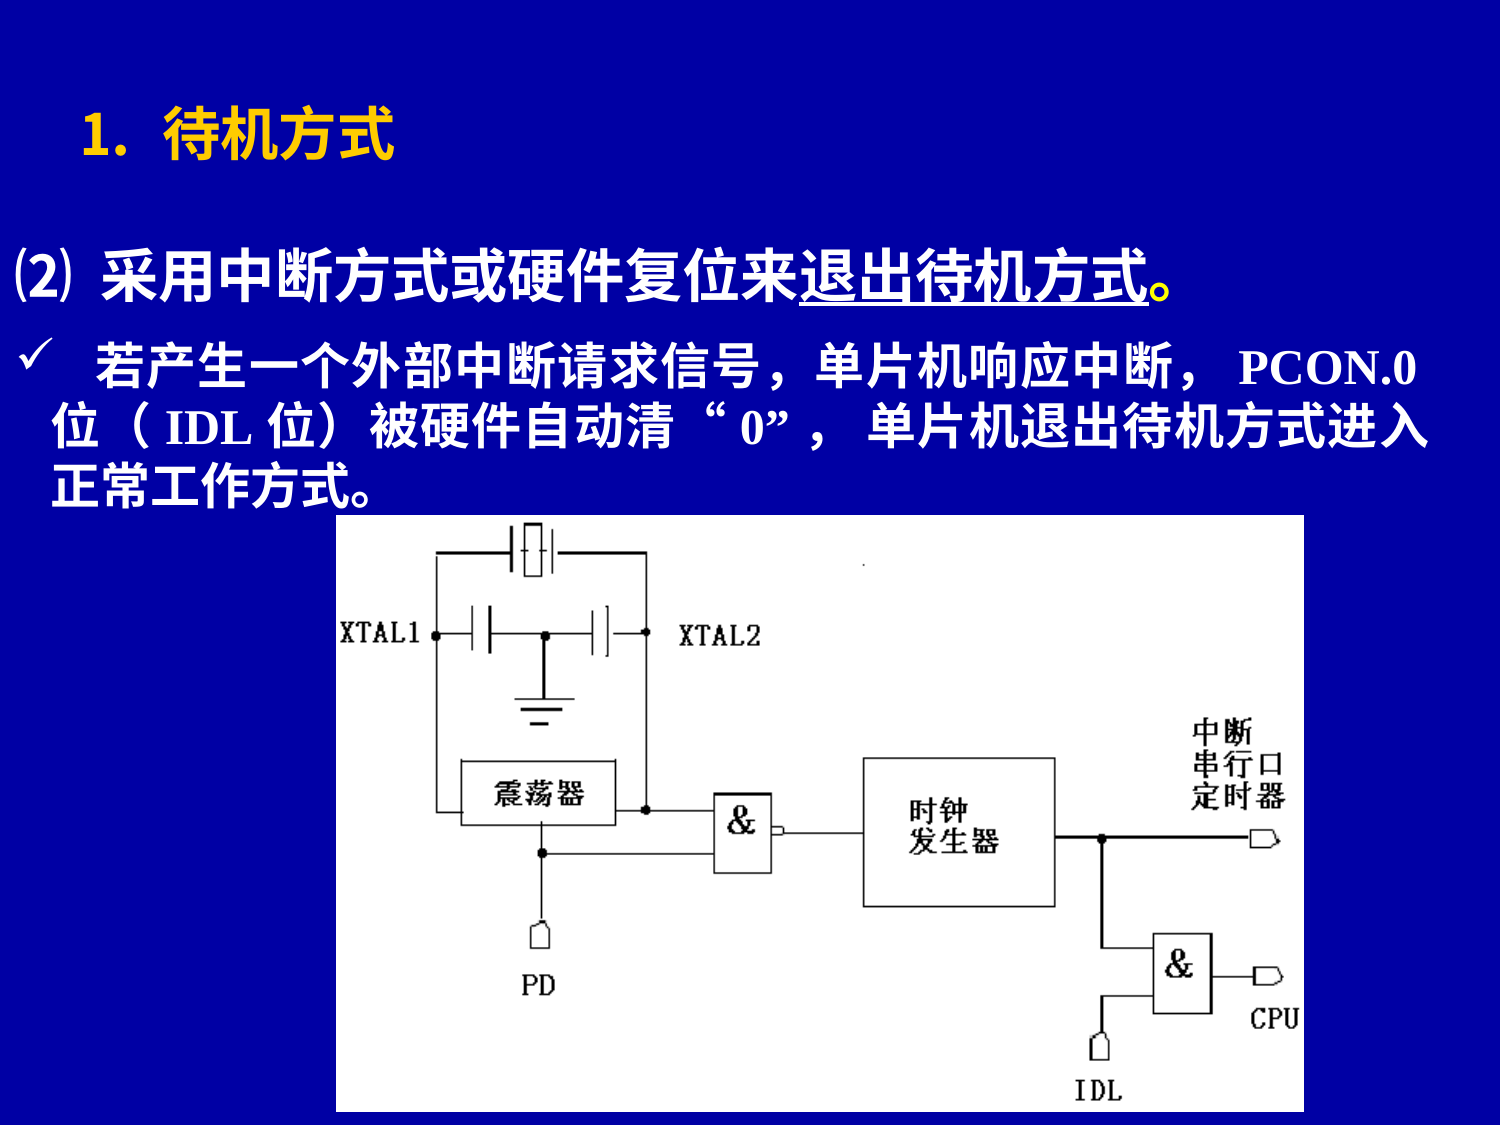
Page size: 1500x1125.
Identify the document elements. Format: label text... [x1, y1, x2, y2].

picture [336, 515, 1304, 1112]
text_box ⑵ 采用中断方式或硬件复位来退出待机方式。 若产生一个外部中断请求信号，单片机响应中断，PCON.0位（IDL位）被硬件自动清“0”， 单片机退出待机方式进入正常工作方式。 [0, 231, 1444, 522]
text_box ⒈ 待机方式 [62, 90, 411, 175]
